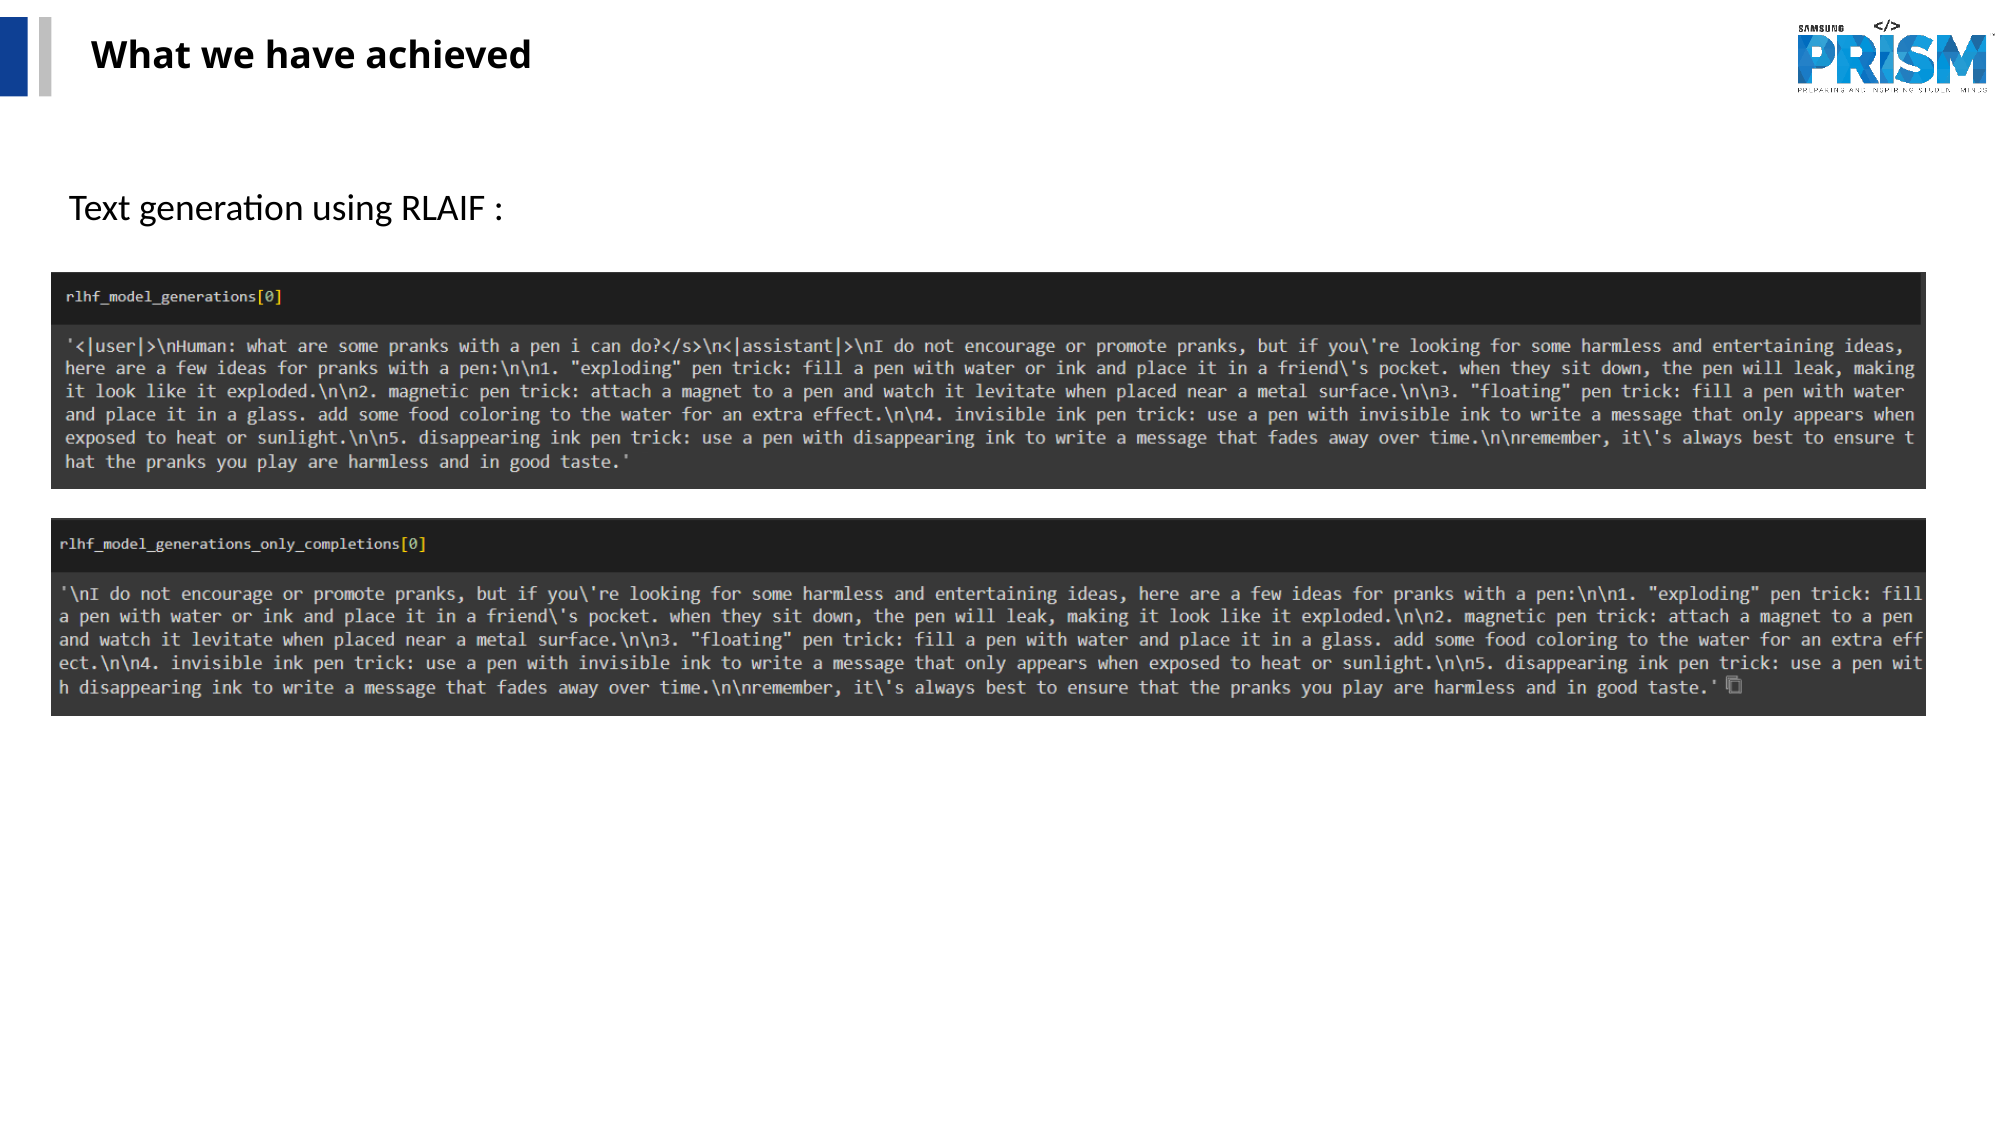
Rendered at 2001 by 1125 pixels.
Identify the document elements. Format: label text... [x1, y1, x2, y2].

text_box [0, 16, 29, 97]
text_box Text generation using RLAIF : [54, 175, 528, 236]
picture [1794, 18, 2000, 97]
text_box [38, 16, 52, 97]
picture [51, 518, 1926, 716]
text_box What we have achieved [76, 28, 651, 86]
picture [51, 271, 1926, 489]
